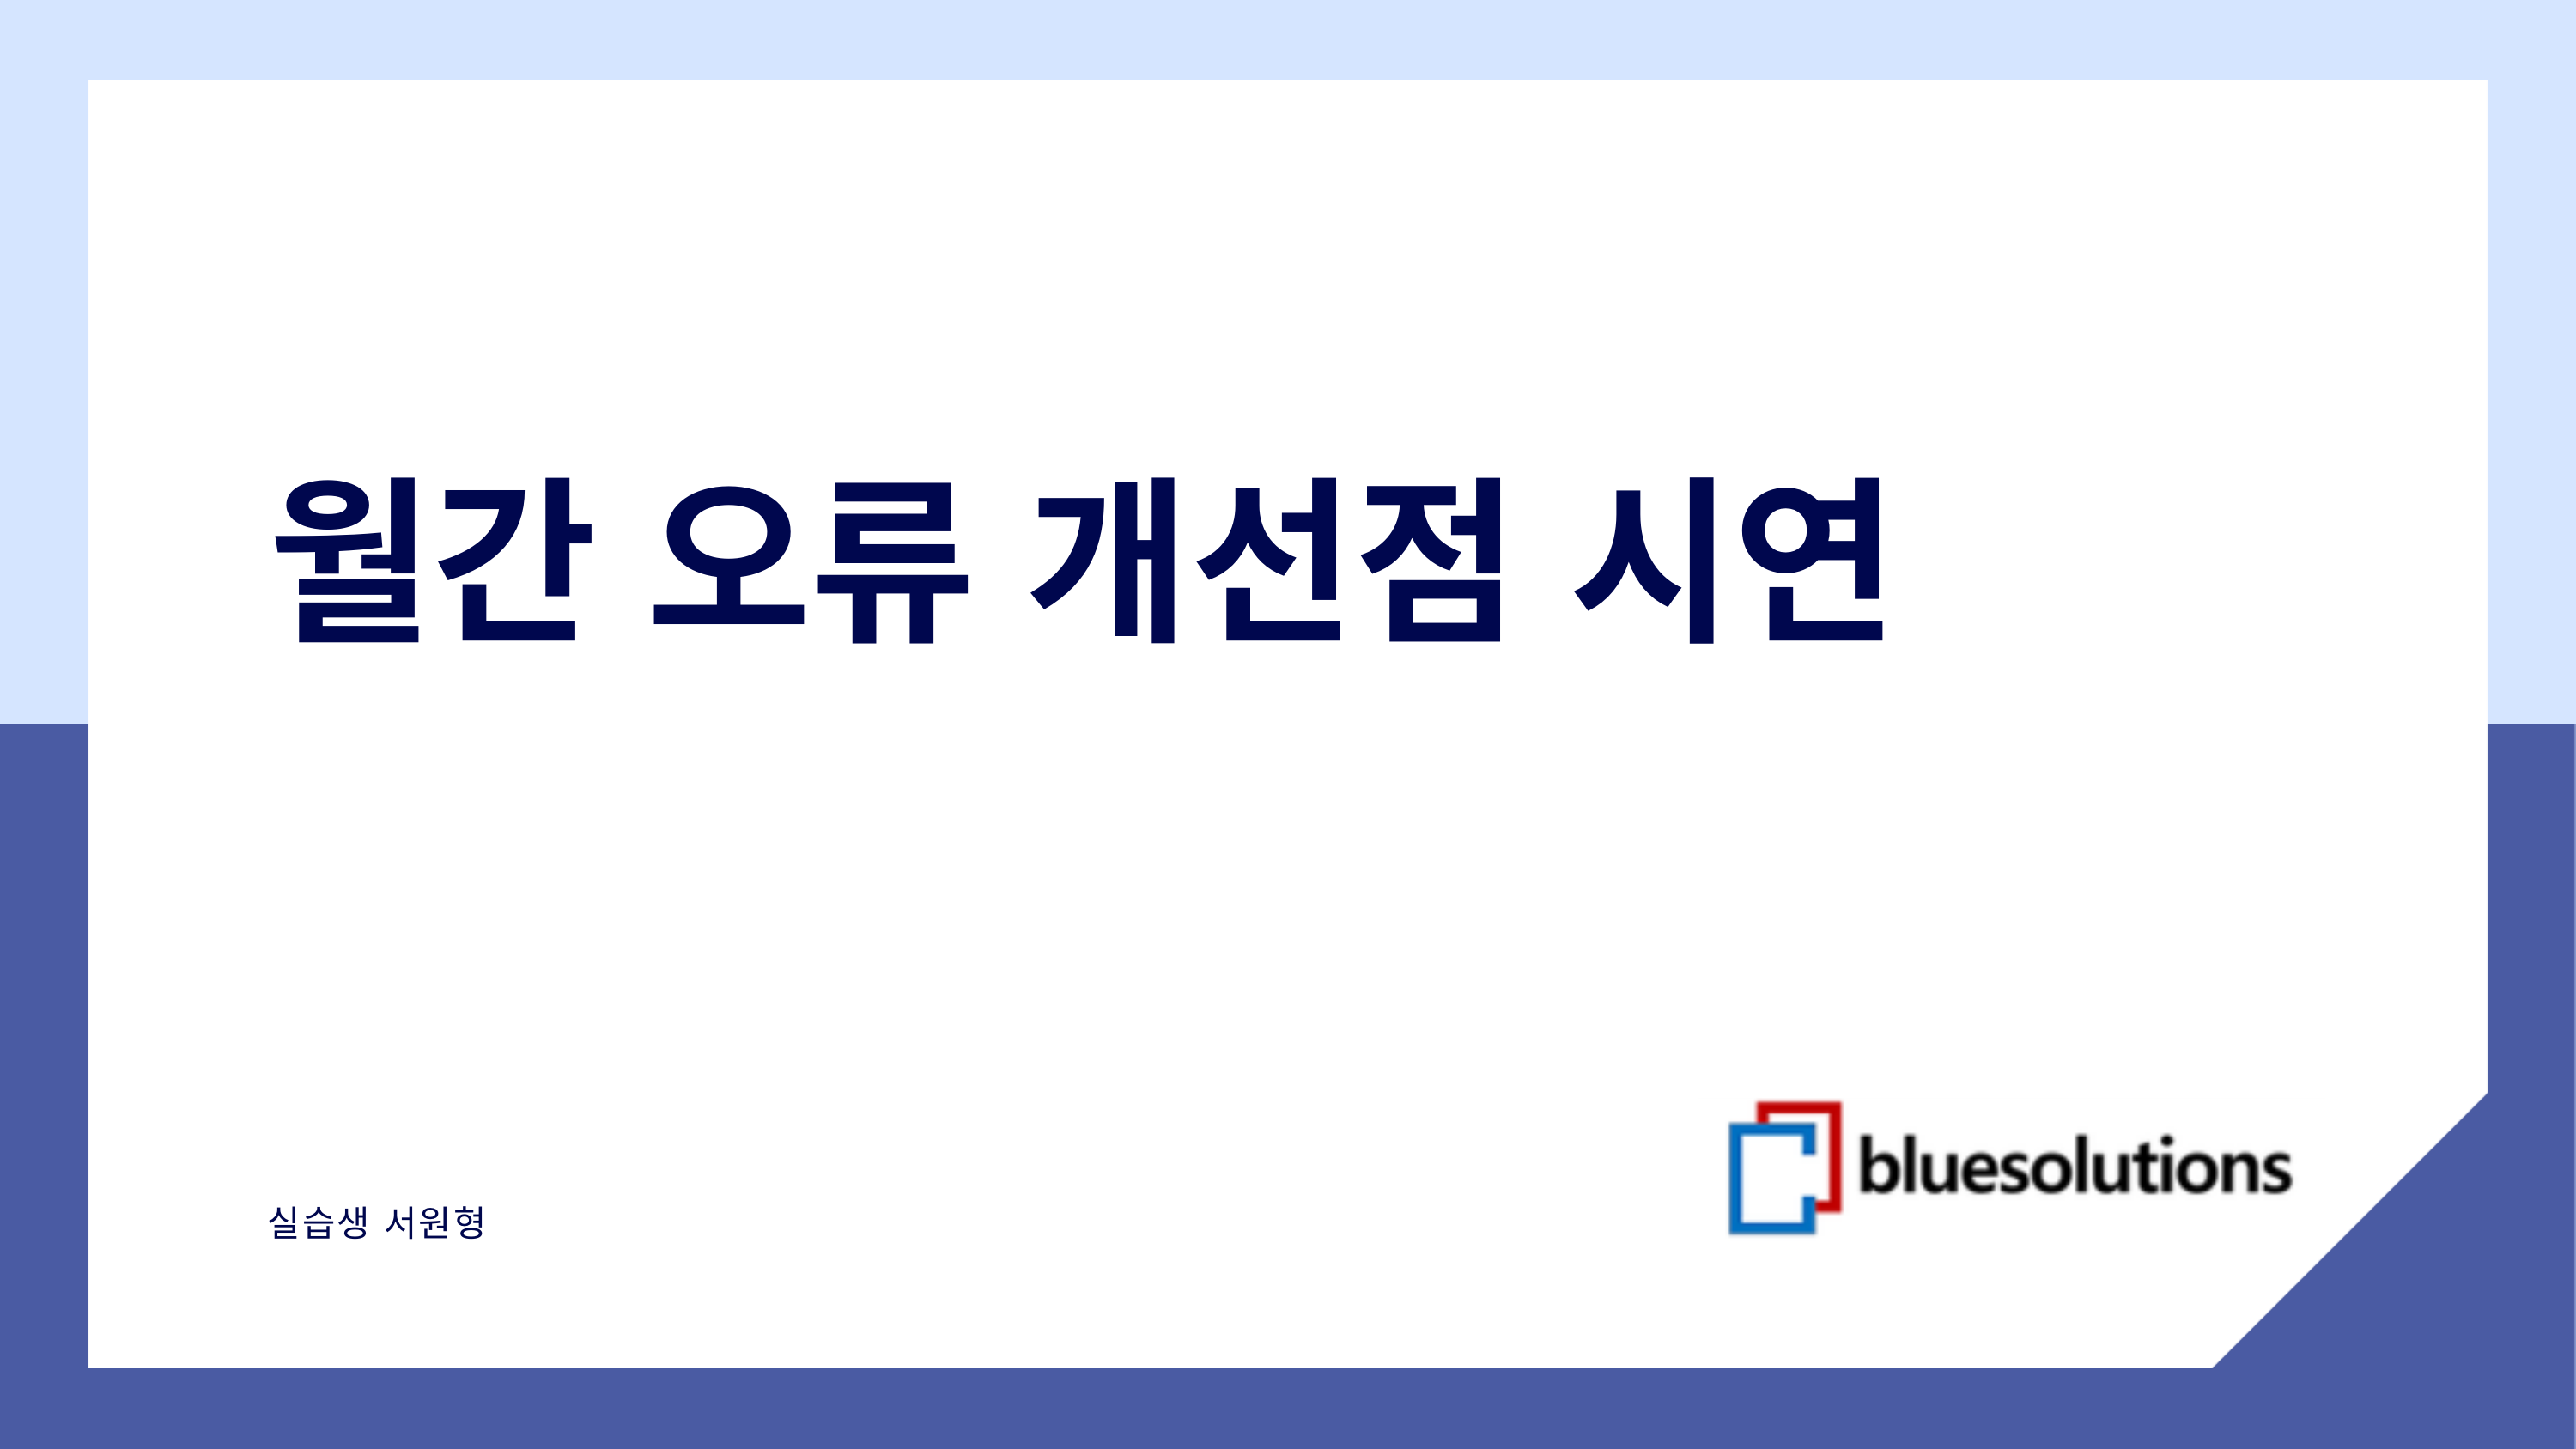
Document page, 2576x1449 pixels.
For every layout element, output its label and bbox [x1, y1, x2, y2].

text_box [88, 79, 2488, 1369]
picture [1698, 1097, 2326, 1241]
text_box [0, 724, 2576, 1449]
